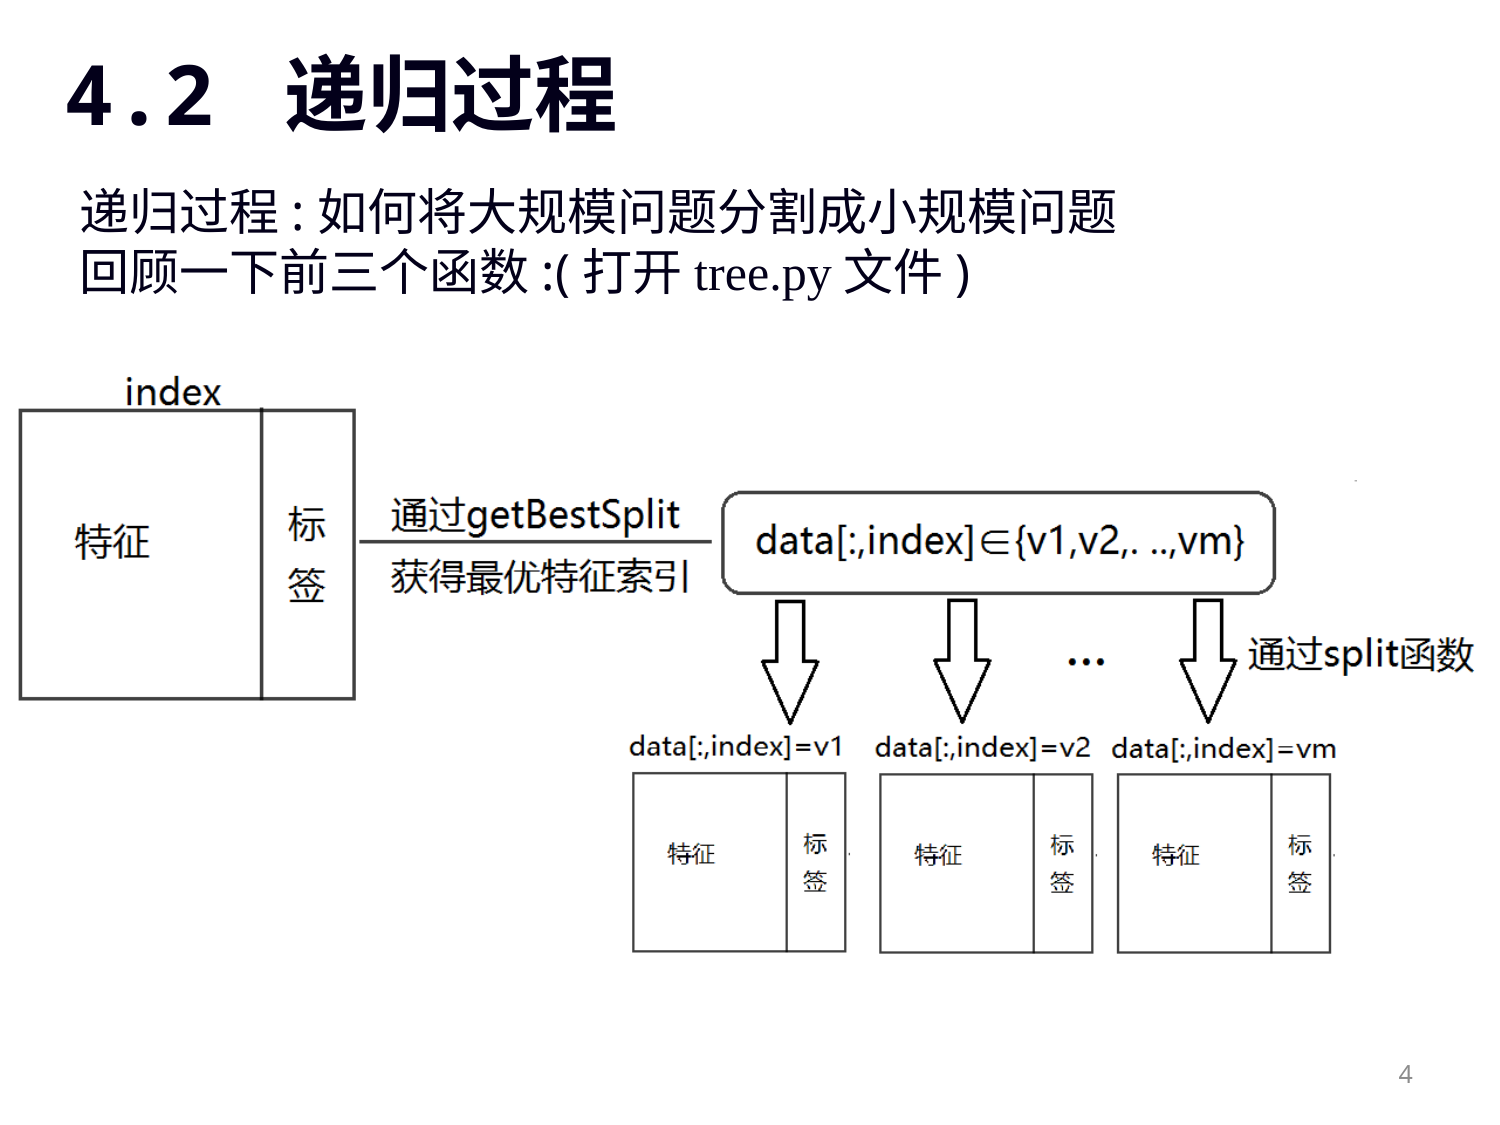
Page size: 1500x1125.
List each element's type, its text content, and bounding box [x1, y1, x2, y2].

title 4.2 递归过程 [49, 54, 1401, 197]
picture [0, 349, 1500, 969]
text_box 递归过程:如何将大规模问题分割成小规模问题 回顾一下前三个函数:(打开tree.py文件) [64, 172, 1412, 308]
